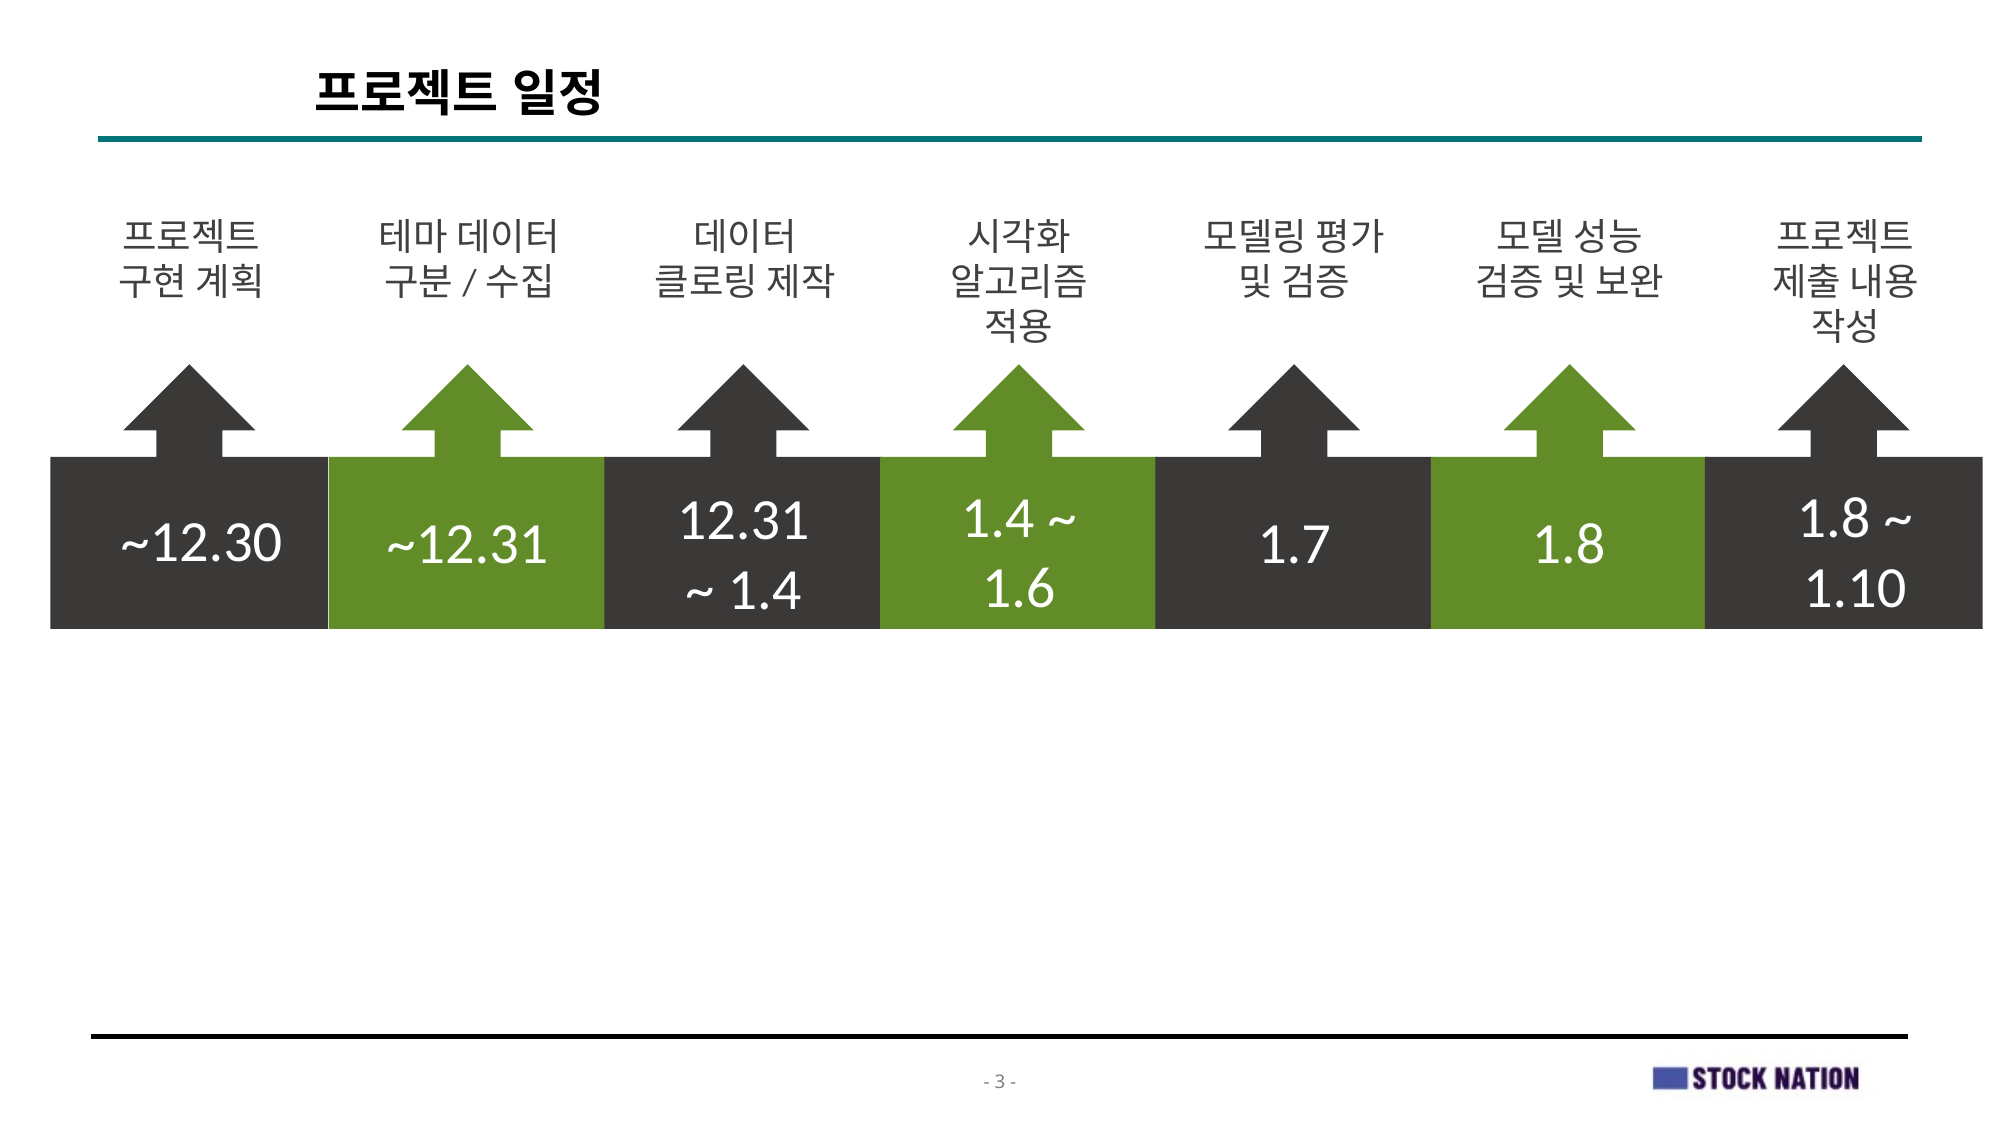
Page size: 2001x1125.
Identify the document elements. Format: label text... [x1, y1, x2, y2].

list 프로젝트 일정 [273, 60, 1727, 713]
text_box [1727, 362, 1984, 631]
text_box 프로젝트 제출 내용 작성 [1727, 205, 1965, 356]
text_box 1.8 ~ 1.10 [1754, 472, 1955, 627]
text_box ~12.30 [82, 495, 273, 581]
text_box 프로젝트 구현 계획 [72, 205, 273, 311]
text_box [49, 362, 273, 631]
picture [1602, 1051, 1910, 1113]
